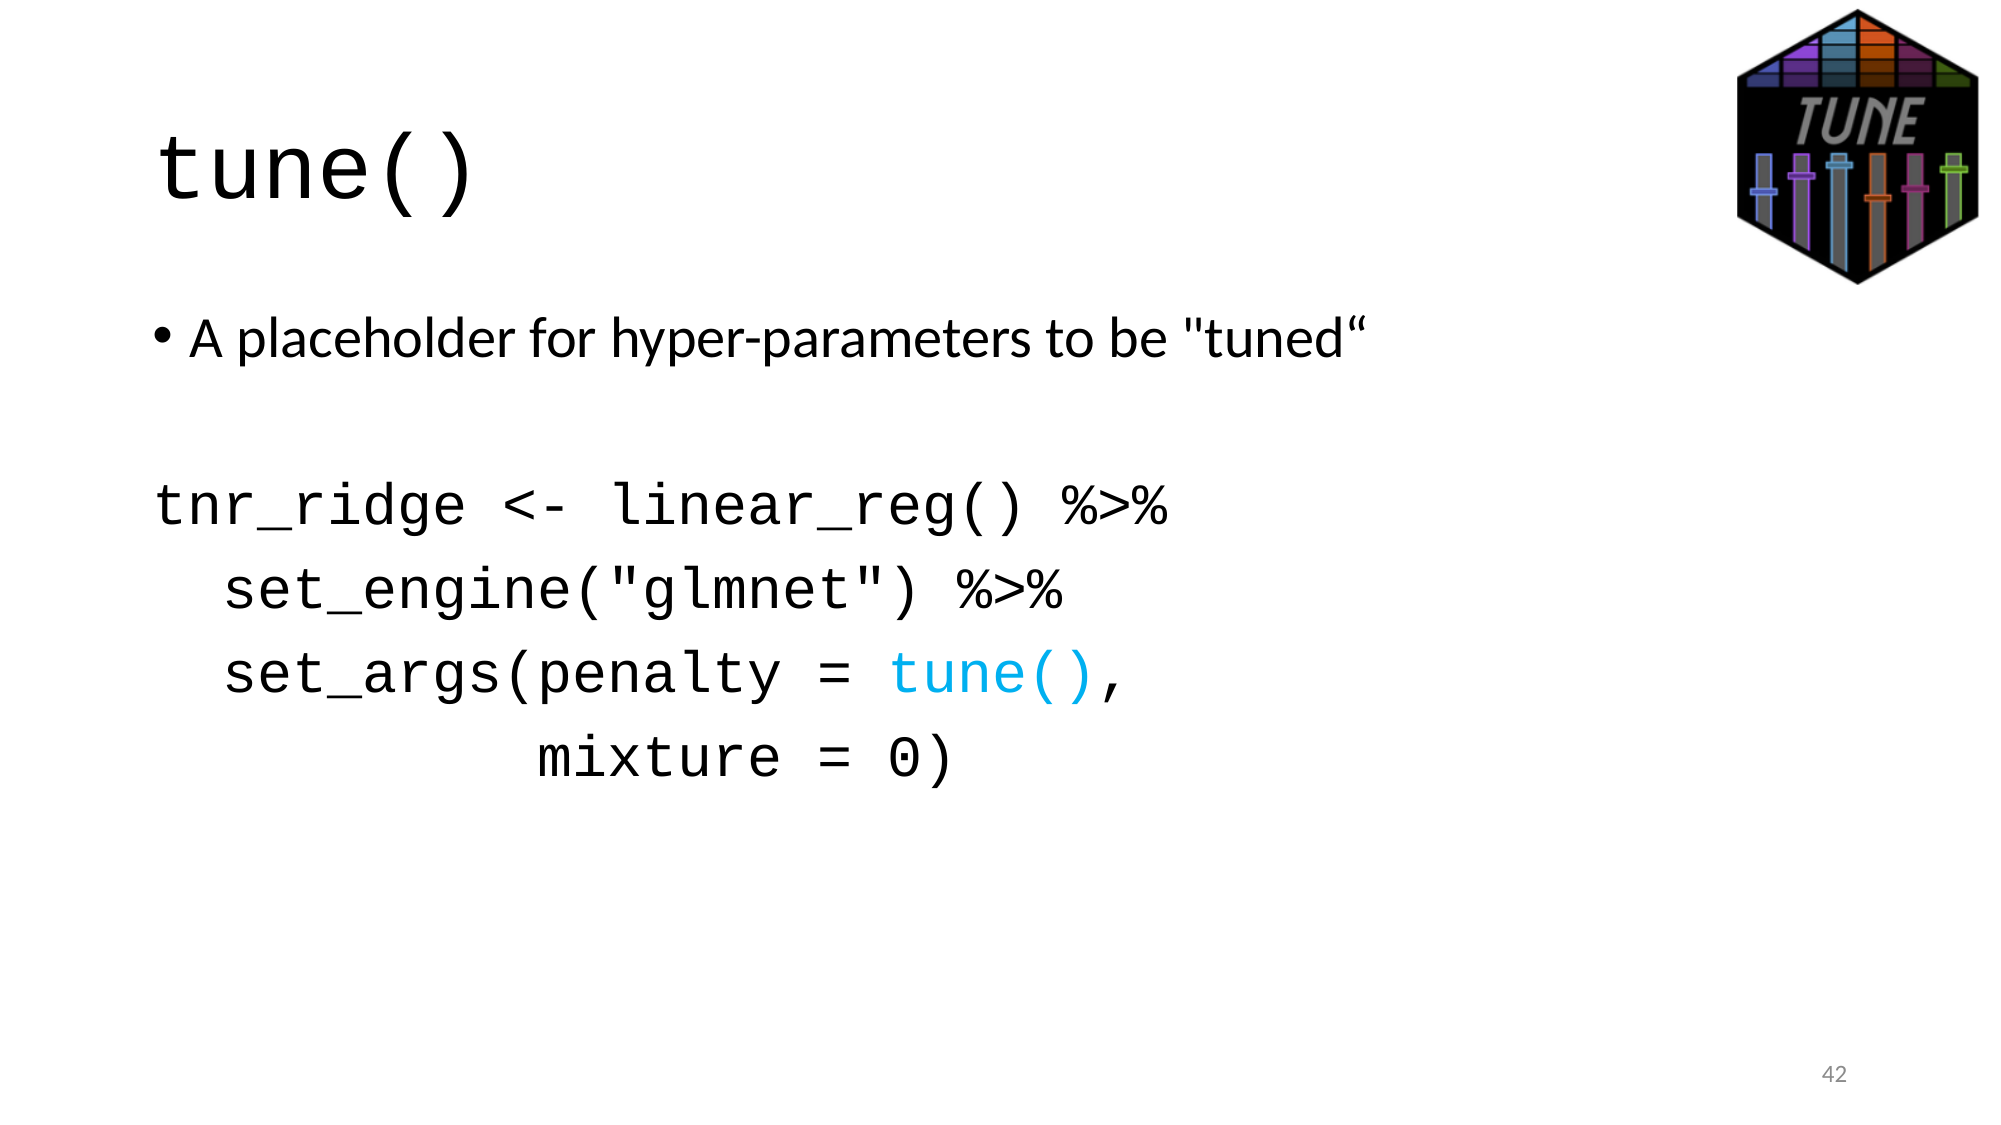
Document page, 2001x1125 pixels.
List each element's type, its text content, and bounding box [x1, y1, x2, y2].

list A placeholder for hyper-parameters to be "tuned“ tnr_ridge <- linear_reg() %>% set_engine("glmnet") %>% set_args(penalty = tune(), mixture = 0) [137, 299, 1863, 1014]
slide_number 42 [1412, 1042, 1863, 1103]
title tune() [137, 59, 1707, 278]
picture [1707, 0, 2000, 300]
